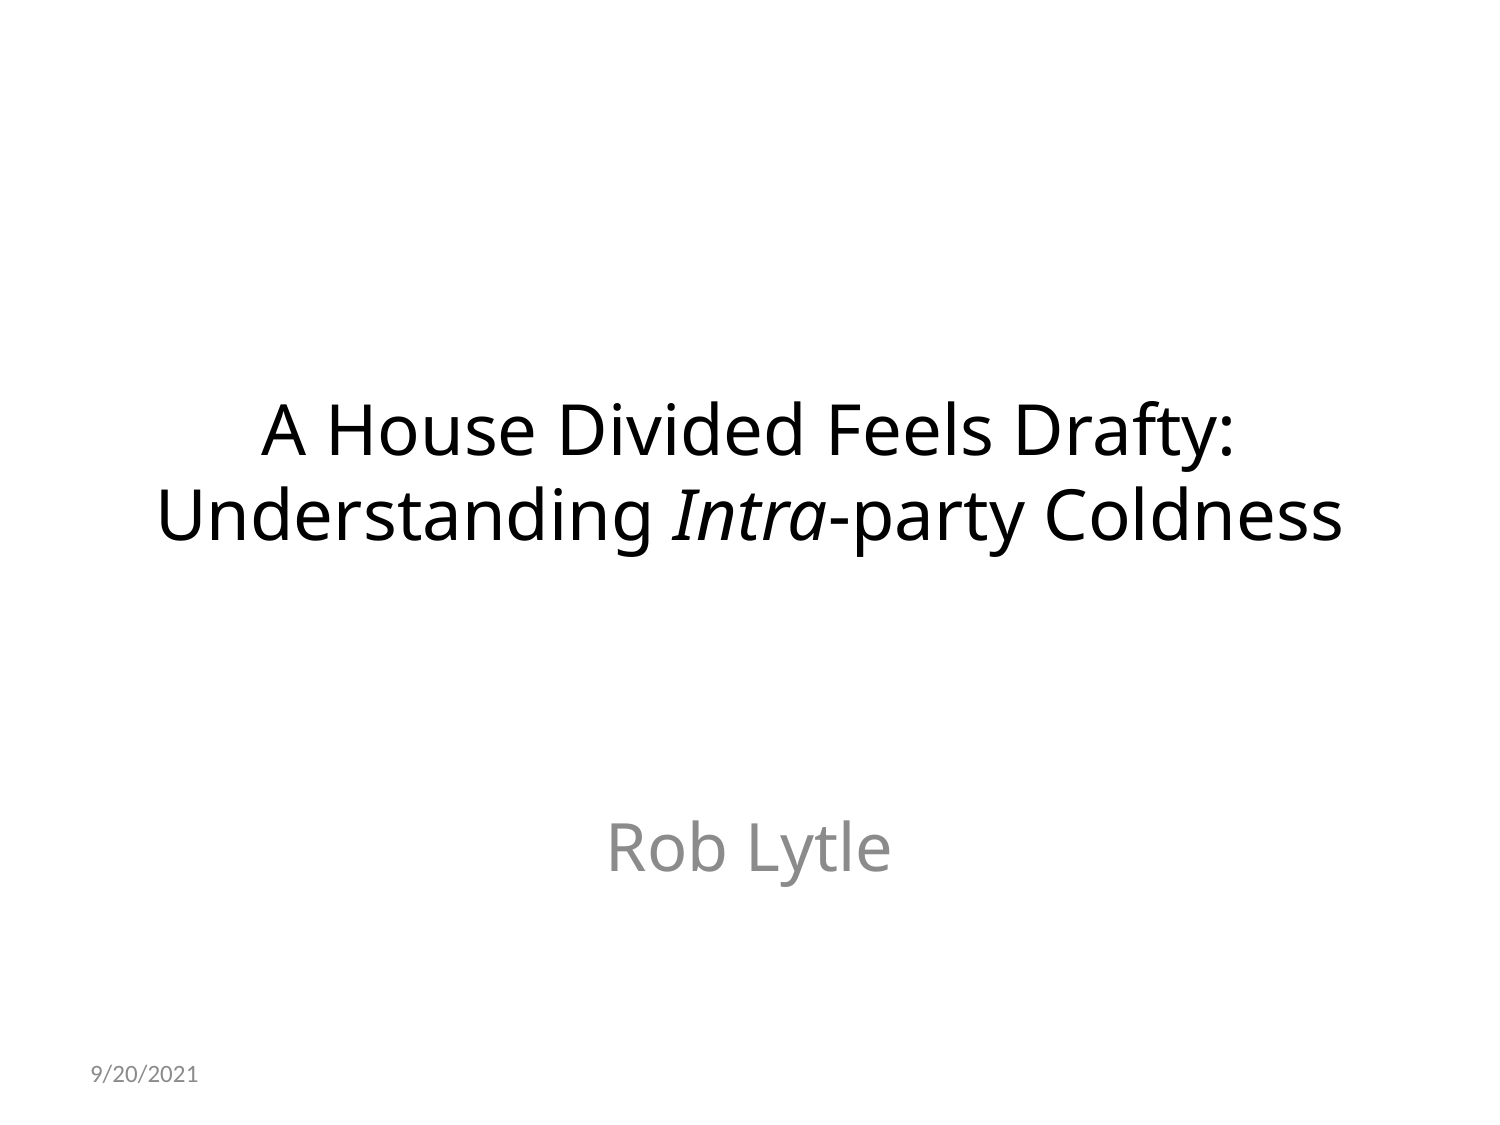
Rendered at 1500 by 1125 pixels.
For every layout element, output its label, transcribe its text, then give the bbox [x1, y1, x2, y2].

title A House Divided Feels Drafty: Understanding Intra-party Coldness [112, 349, 1388, 591]
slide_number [75, 1042, 425, 1103]
subtitle Rob Lytle [225, 637, 1275, 925]
